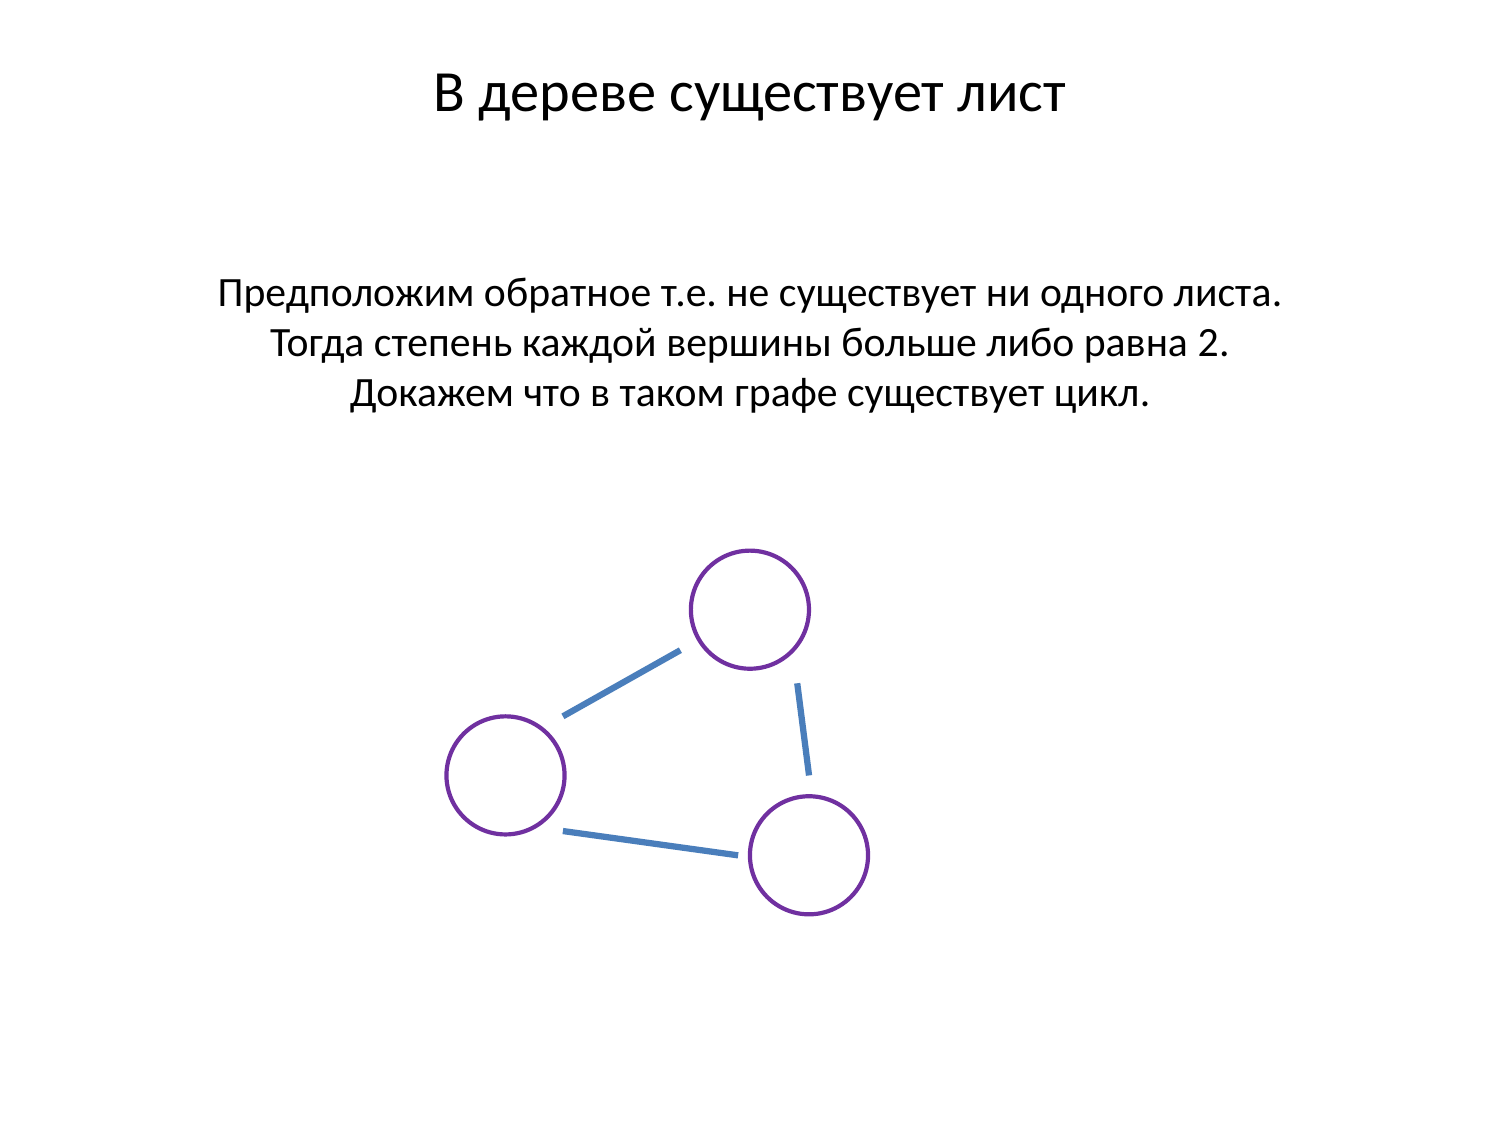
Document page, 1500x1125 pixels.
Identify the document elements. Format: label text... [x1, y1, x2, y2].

text_box [747, 794, 871, 917]
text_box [562, 830, 739, 856]
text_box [796, 683, 810, 776]
text_box [444, 714, 567, 837]
text_box Предположим обратное т.е. не существует ни одного листа. Тогда степень каждой вершины больше либо равна 2. Докажем что в таком графе существует цикл. [0, 255, 1500, 1125]
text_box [562, 649, 681, 717]
text_box В дереве существует лист [0, 0, 1500, 178]
text_box [688, 548, 812, 671]
